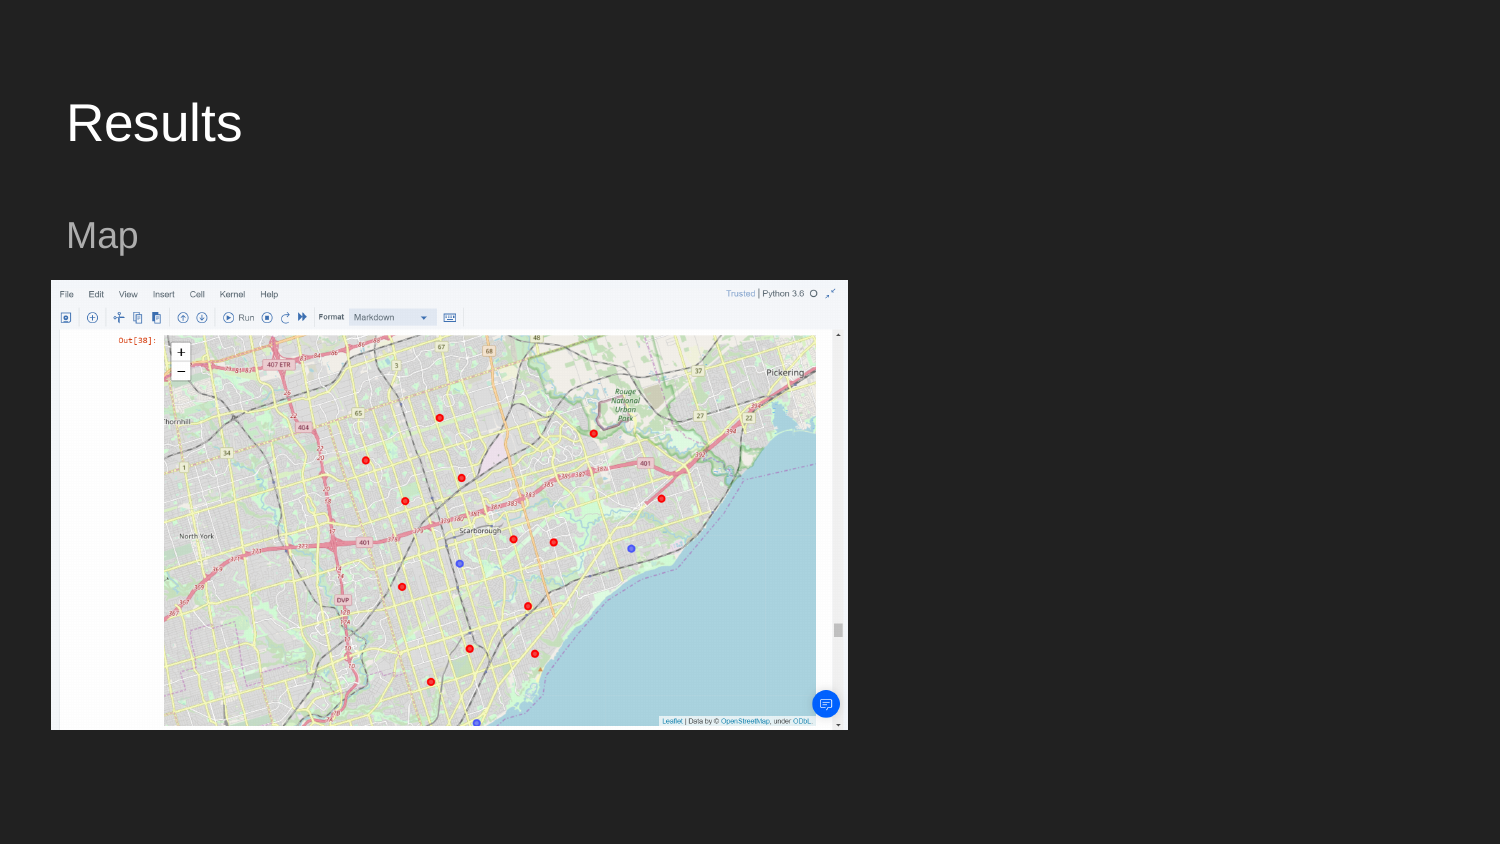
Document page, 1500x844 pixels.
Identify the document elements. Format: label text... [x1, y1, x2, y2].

list Map [51, 189, 1449, 750]
title Results [51, 72, 1449, 167]
picture [50, 279, 848, 731]
